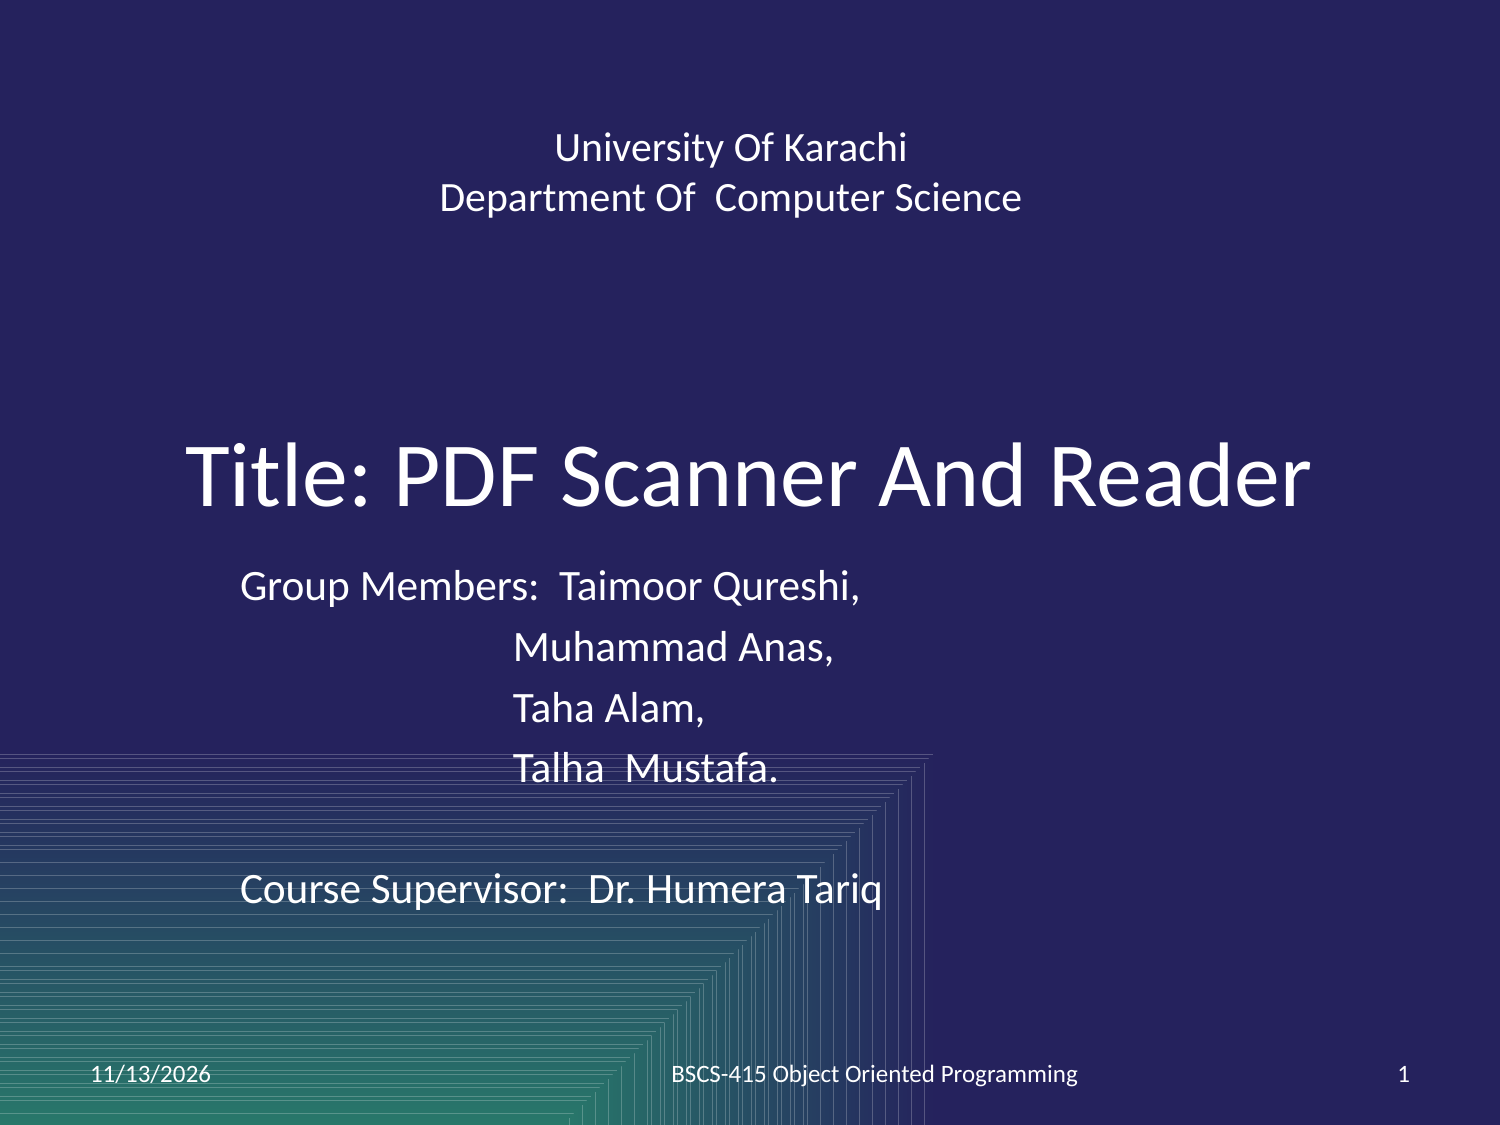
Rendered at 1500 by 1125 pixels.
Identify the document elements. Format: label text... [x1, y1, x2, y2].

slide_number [75, 1042, 425, 1103]
footer BSCS-415 Object Oriented Programming [512, 1042, 1074, 1103]
subtitle Group Members: Taimoor Qureshi, Muhammad Anas, Taha Alam, Talha Mustafa. Course Supervisor: Dr. Humera Tariq [225, 549, 1275, 925]
slide_number 1 [1074, 1042, 1425, 1103]
text_box University Of Karachi Department Of Computer Science [399, 112, 1063, 228]
title Title: PDF Scanner And Reader [112, 349, 1388, 591]
